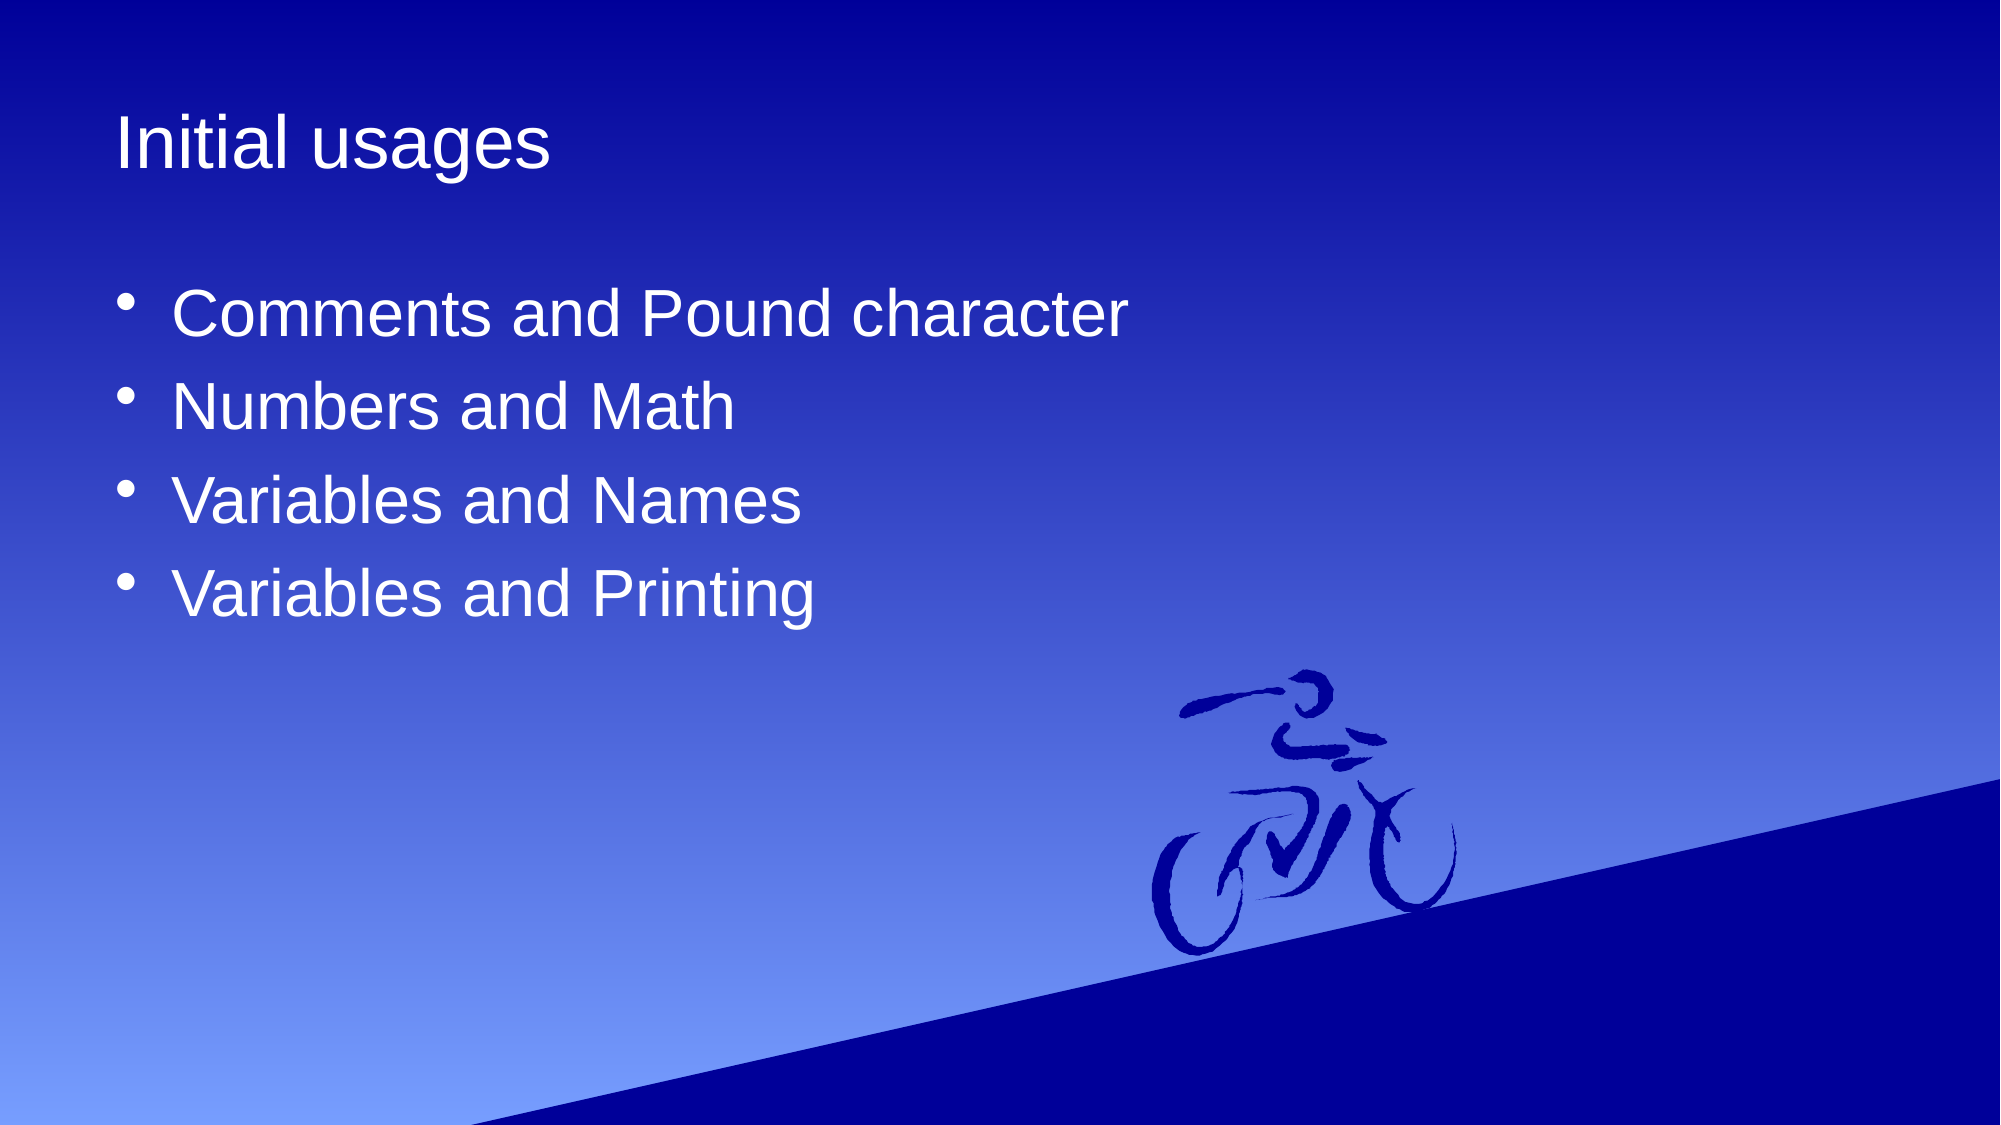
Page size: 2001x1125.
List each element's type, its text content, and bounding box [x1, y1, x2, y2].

title Initial usages [99, 44, 1901, 233]
list Comments and Pound character Numbers and Math Variables and Names Variables and Printing [99, 262, 1901, 1006]
